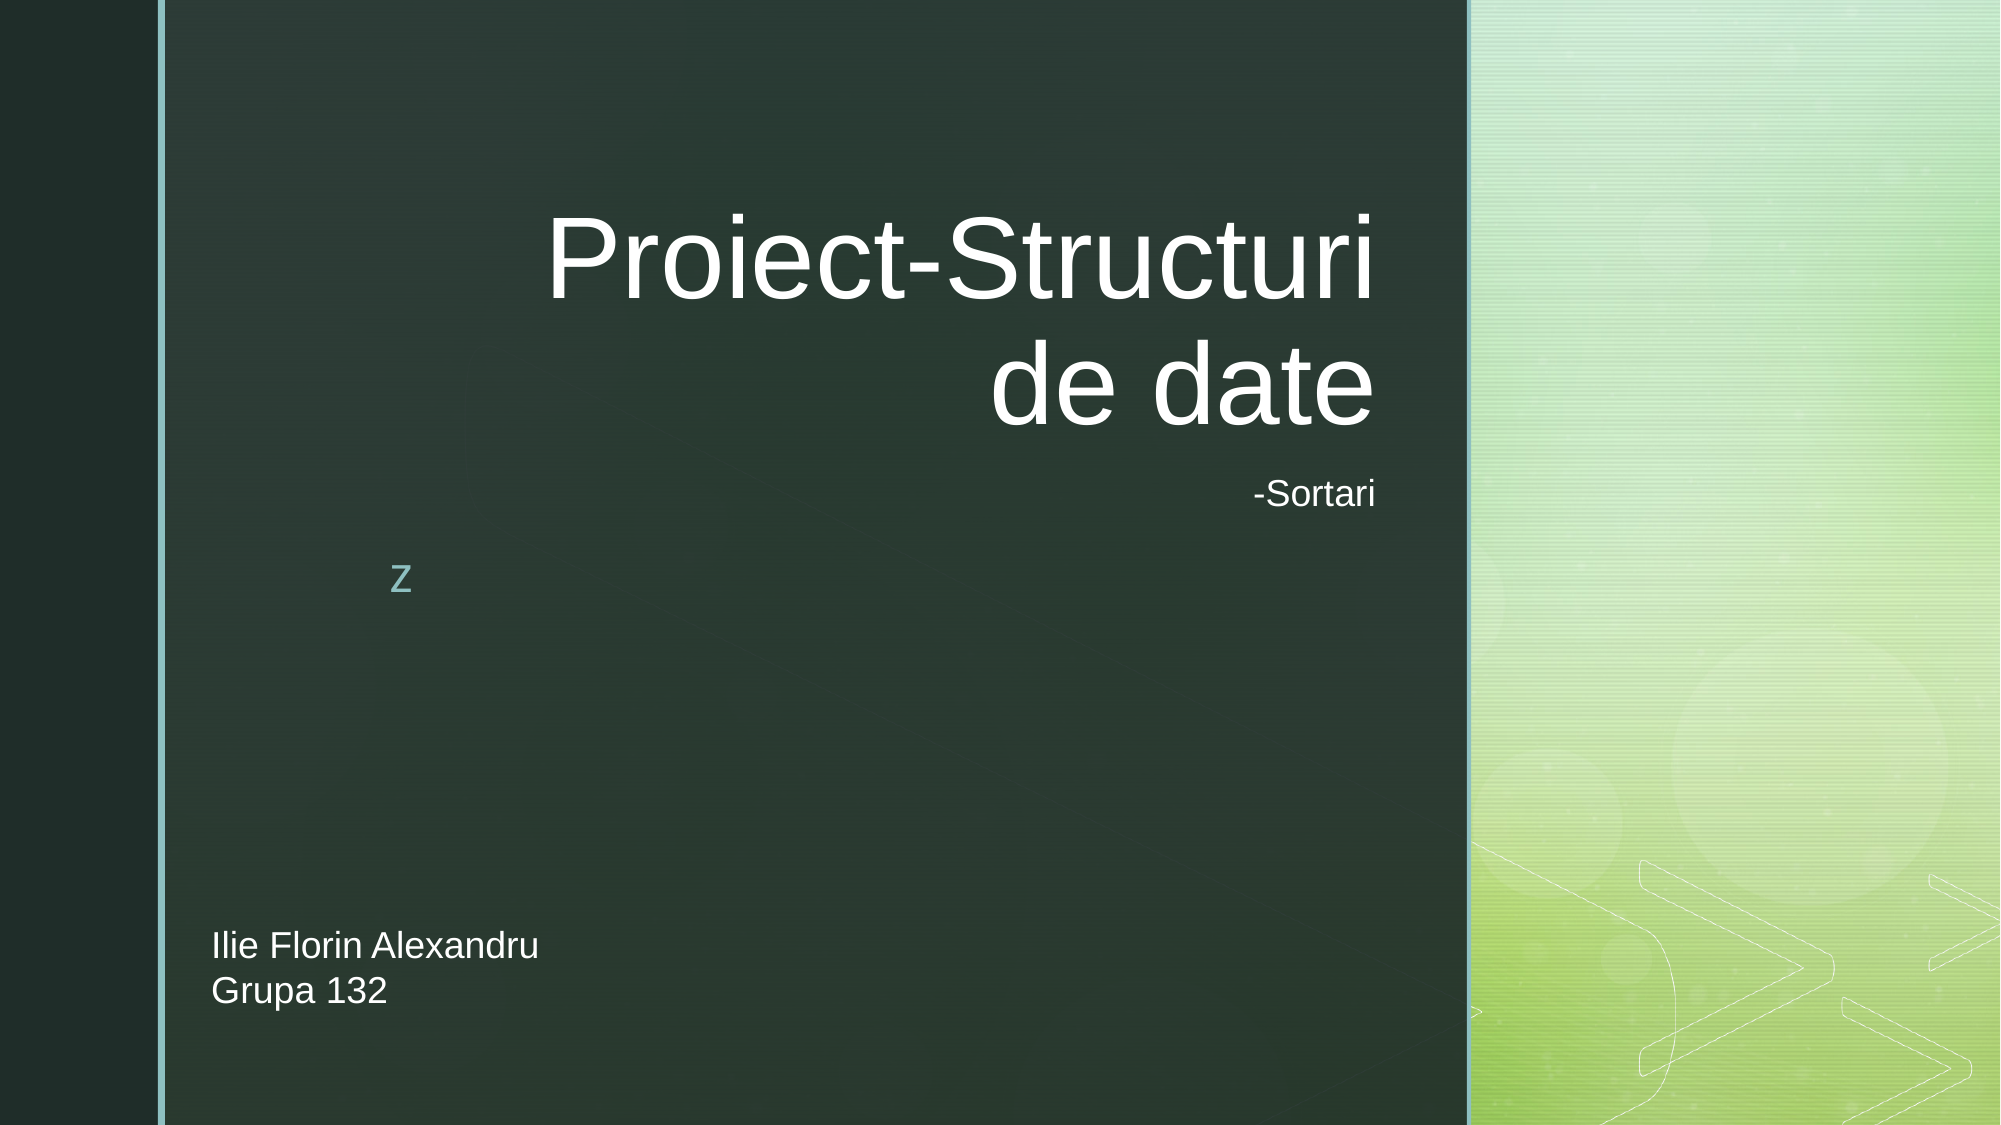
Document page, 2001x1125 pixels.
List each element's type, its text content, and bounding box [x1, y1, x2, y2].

text_box Ilie Florin Alexandru Grupa 132 [196, 913, 745, 1064]
title Proiect-Structuri de date [487, 190, 1393, 563]
picture [1472, 0, 2001, 1125]
subtitle -Sortari [512, 331, 1391, 522]
